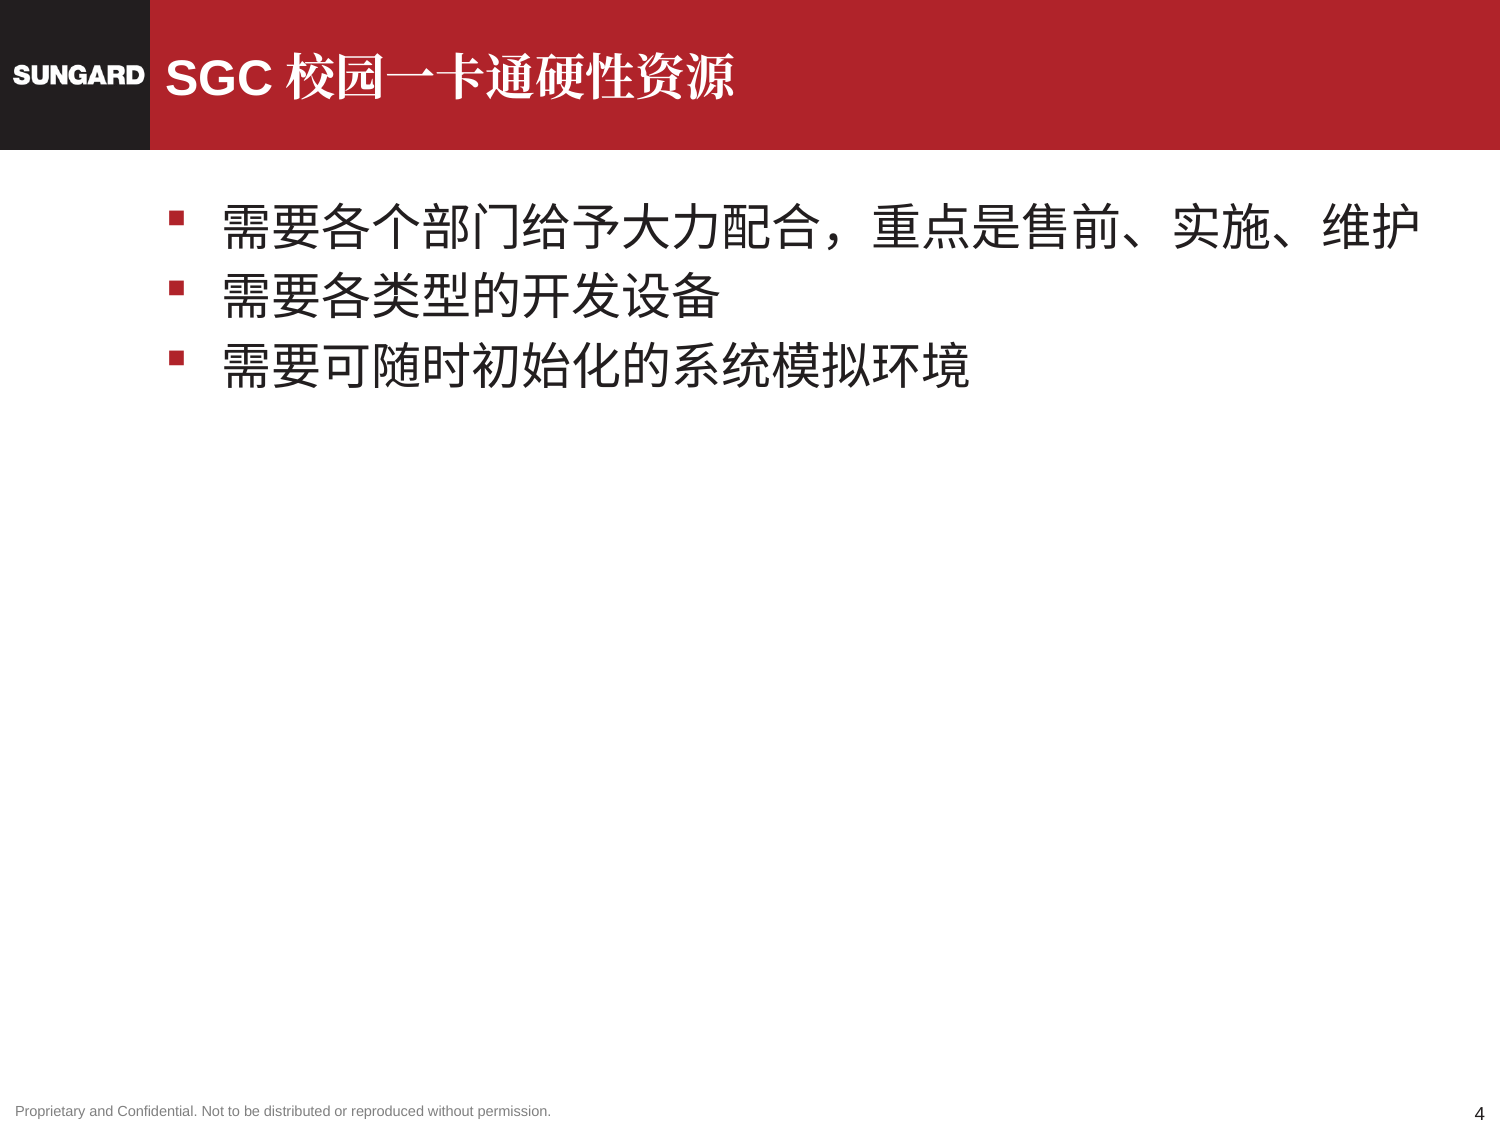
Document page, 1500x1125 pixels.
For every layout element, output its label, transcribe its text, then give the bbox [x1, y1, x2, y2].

title SGC校园一卡通硬性资源 [149, 0, 1500, 151]
slide_number 3 [1149, 1093, 1500, 1125]
picture [0, 0, 149, 150]
list 需要各个部门给予大力配合，重点是售前、实施、维护 需要各类型的开发设备 需要可随时初始化的系统模拟环境 [149, 187, 1463, 926]
